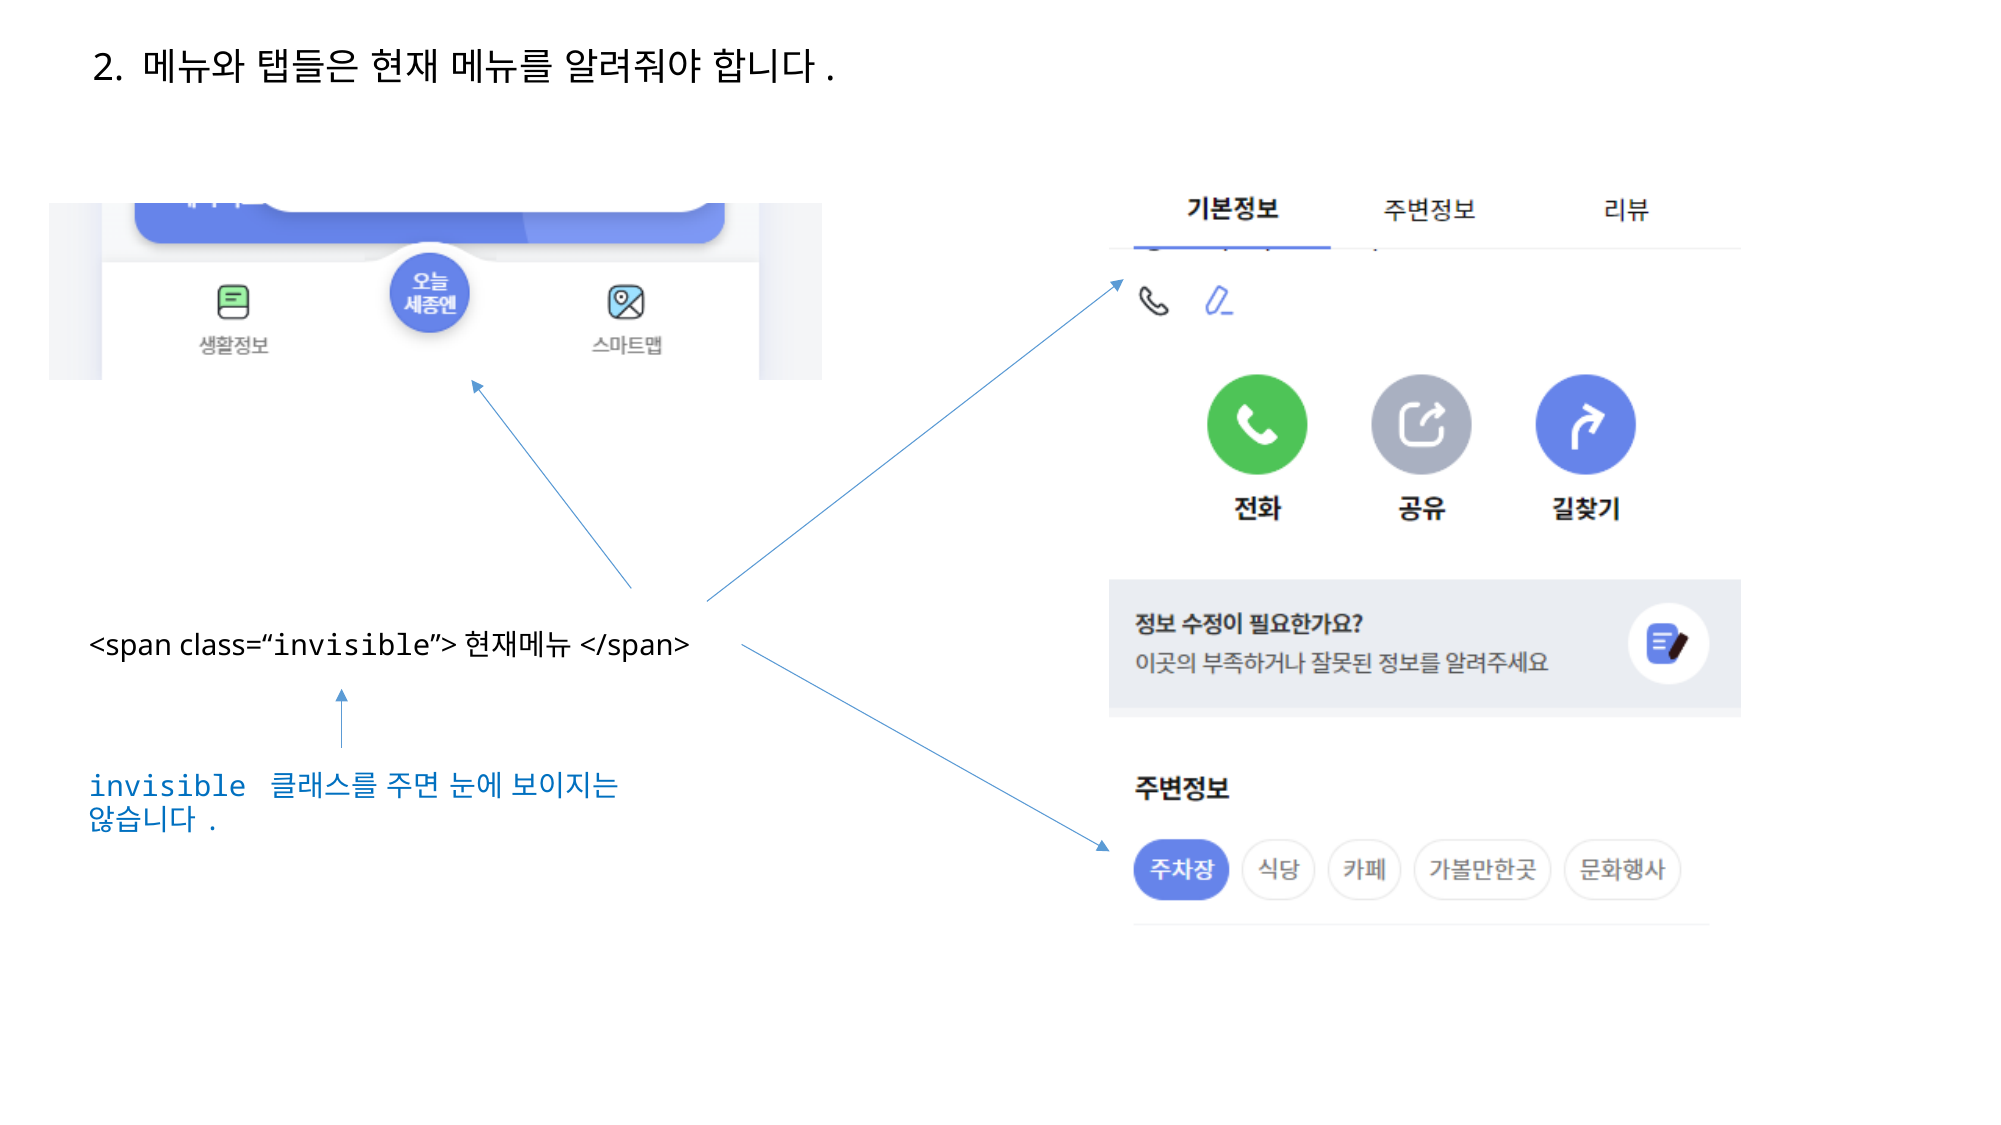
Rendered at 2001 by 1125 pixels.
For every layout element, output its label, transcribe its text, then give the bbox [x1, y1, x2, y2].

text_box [706, 279, 1124, 602]
picture [49, 203, 822, 380]
text_box invisible 클래스를 주면 눈에 보이지는 않습니다. [74, 759, 707, 845]
text_box <span class=“invisible”>현재메뉴</span> [74, 619, 707, 669]
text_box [741, 644, 1110, 852]
picture [1109, 176, 1741, 949]
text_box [471, 379, 632, 589]
text_box 2. 메뉴와 탭들은 현재 메뉴를 알려줘야 합니다. [77, 35, 851, 96]
